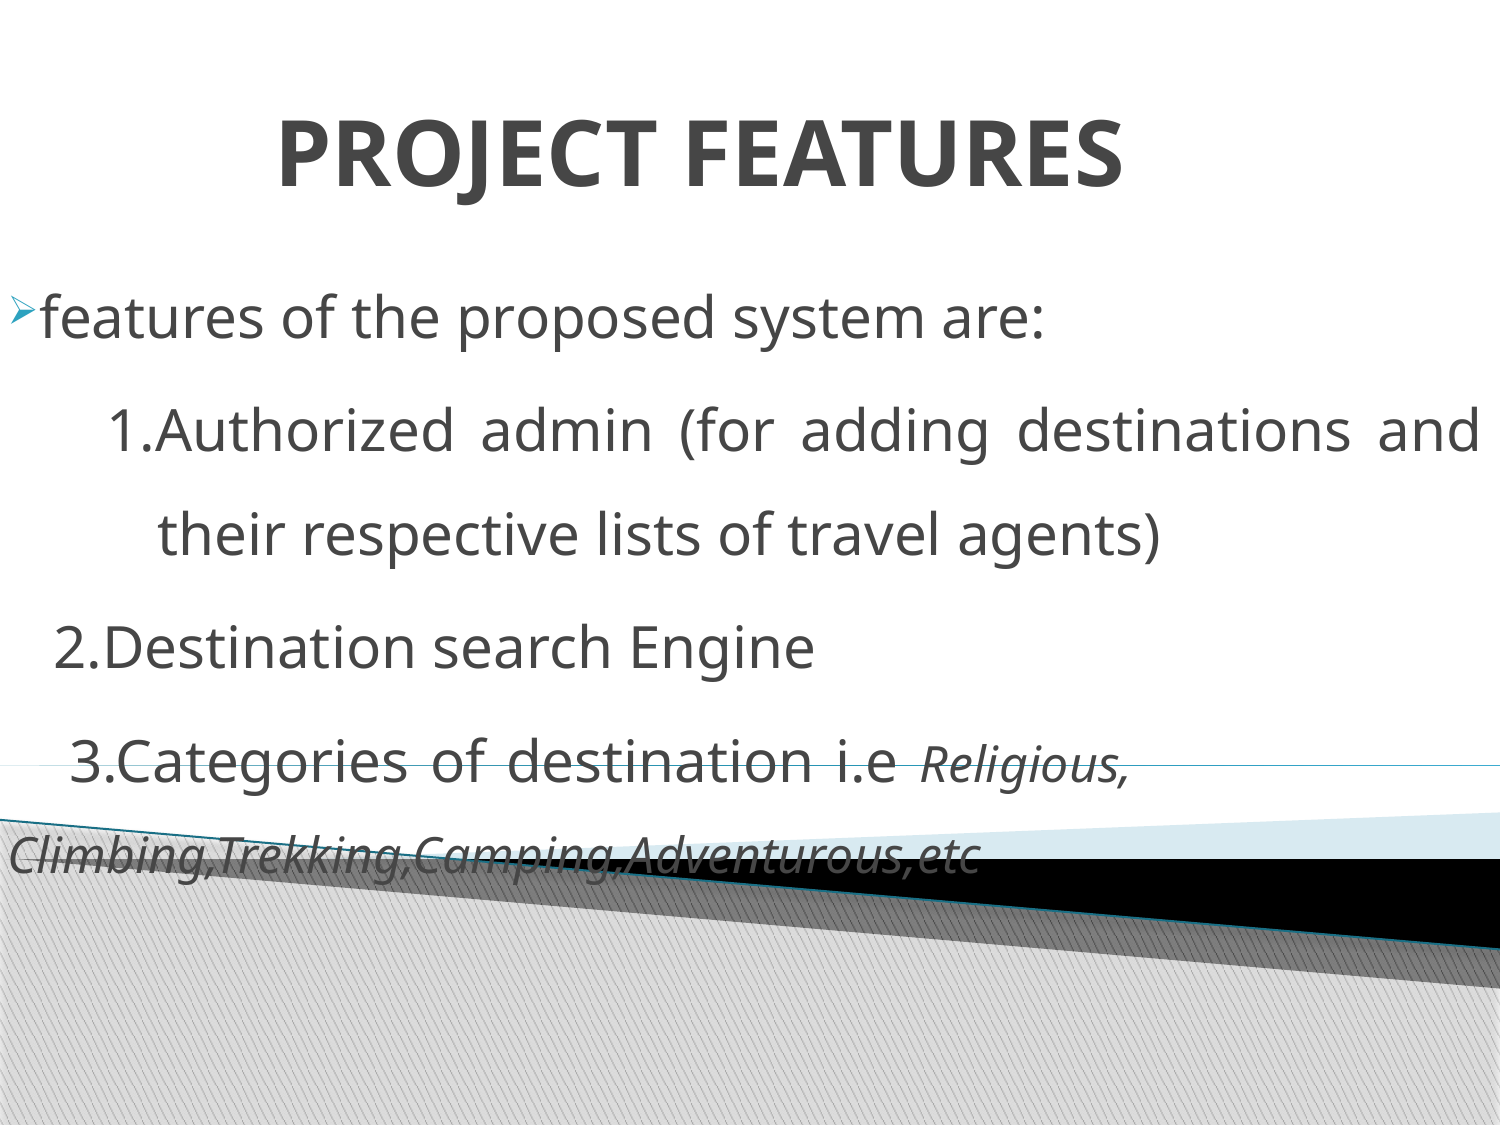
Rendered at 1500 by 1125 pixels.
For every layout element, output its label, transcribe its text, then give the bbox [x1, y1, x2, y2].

subtitle features of the proposed system are: 1.Authorized admin (for adding destinations and their respective lists of travel agents) 2.Destination search Engine 3.Categories of destination i.e Religious, Climbing,Trekking,Camping,Adventurous,etc [0, 237, 1500, 1125]
title PROJECT FEATURES [187, 37, 1213, 213]
